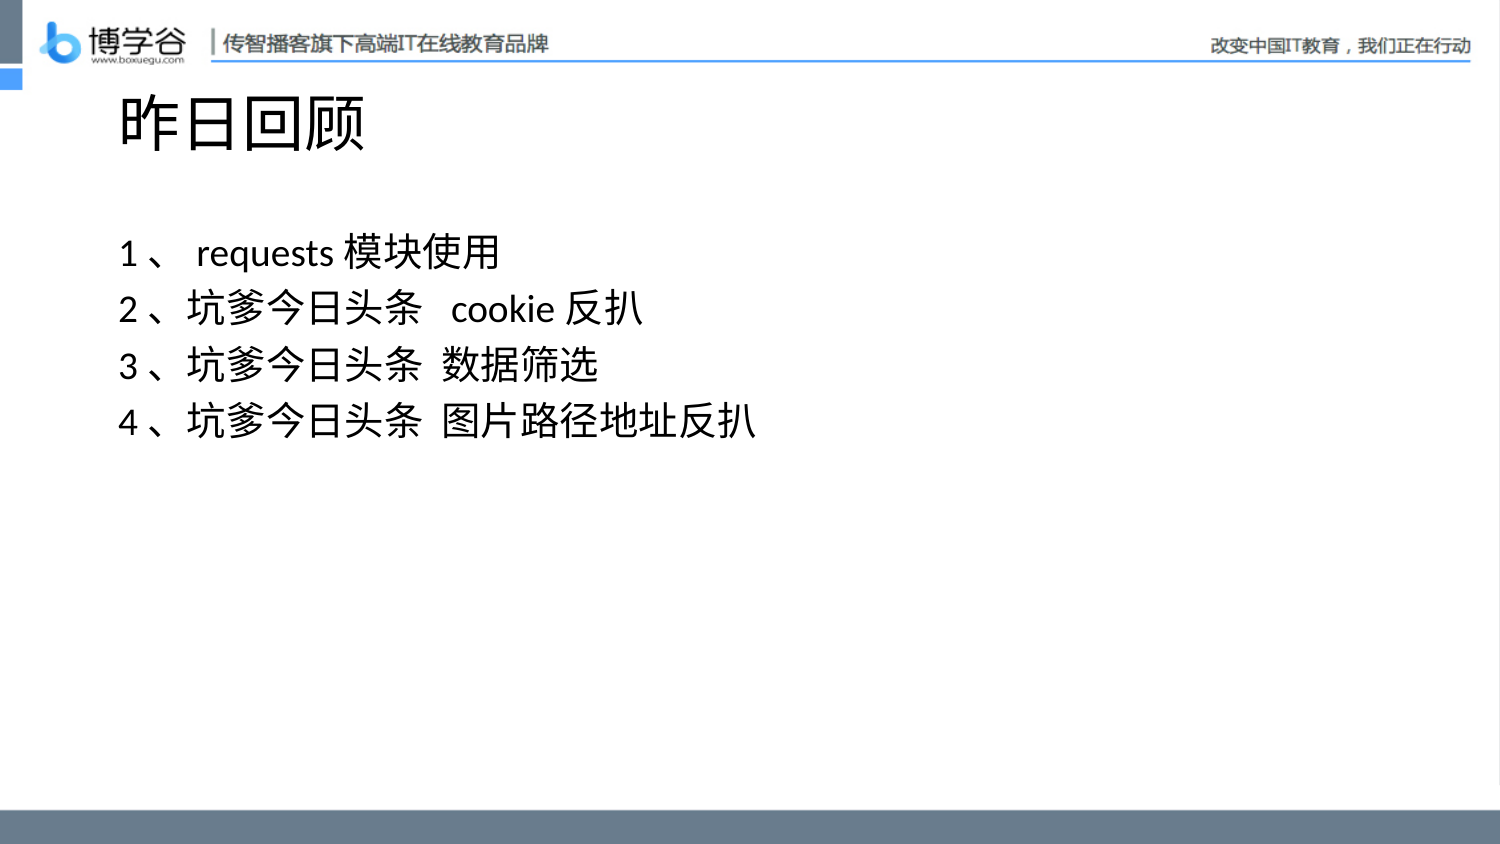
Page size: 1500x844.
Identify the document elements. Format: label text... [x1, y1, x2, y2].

title 昨日回顾 [103, 44, 1397, 208]
picture [0, 0, 1500, 844]
list 1、requests模块使用 2、坑爹今日头条 cookie反扒 3、坑爹今日头条 数据筛选 4、坑爹今日头条 图片路径地址反扒 [103, 224, 1397, 761]
